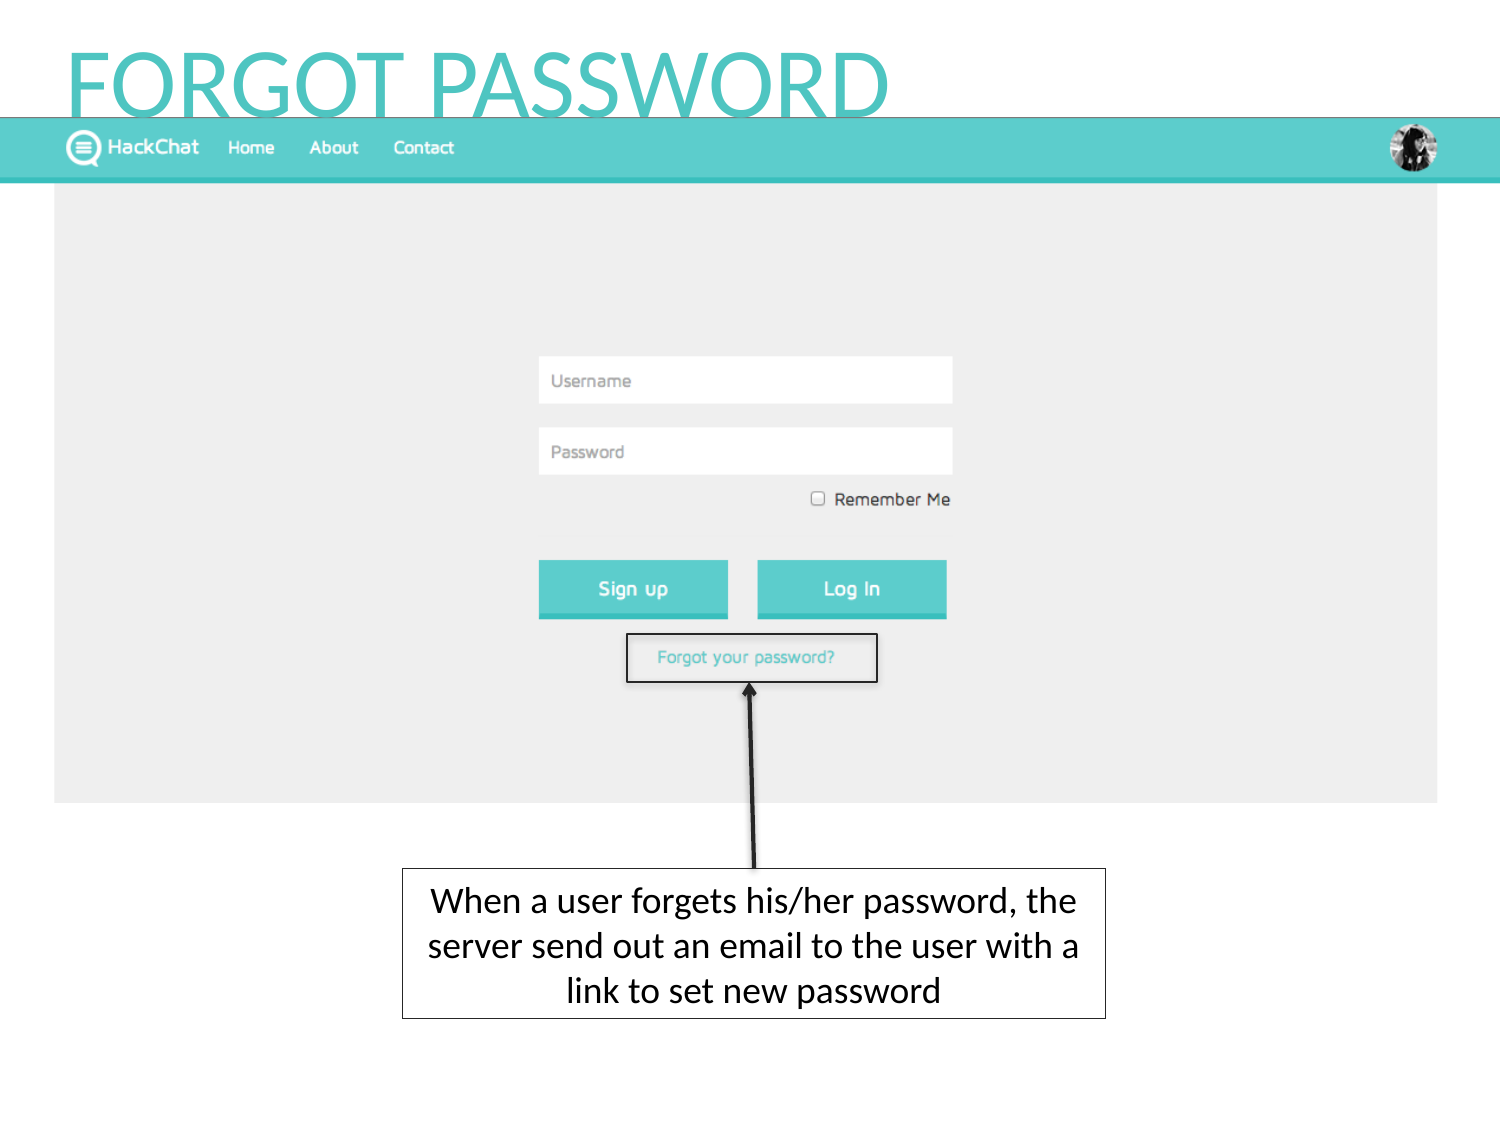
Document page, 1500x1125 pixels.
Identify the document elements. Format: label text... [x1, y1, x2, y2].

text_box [748, 681, 755, 869]
text_box FORGOT PASSWORD [50, 0, 1187, 116]
text_box When a user forgets his/her password, the server send out an email to the user with a link to set new password [402, 868, 1106, 1019]
picture [0, 117, 1500, 803]
